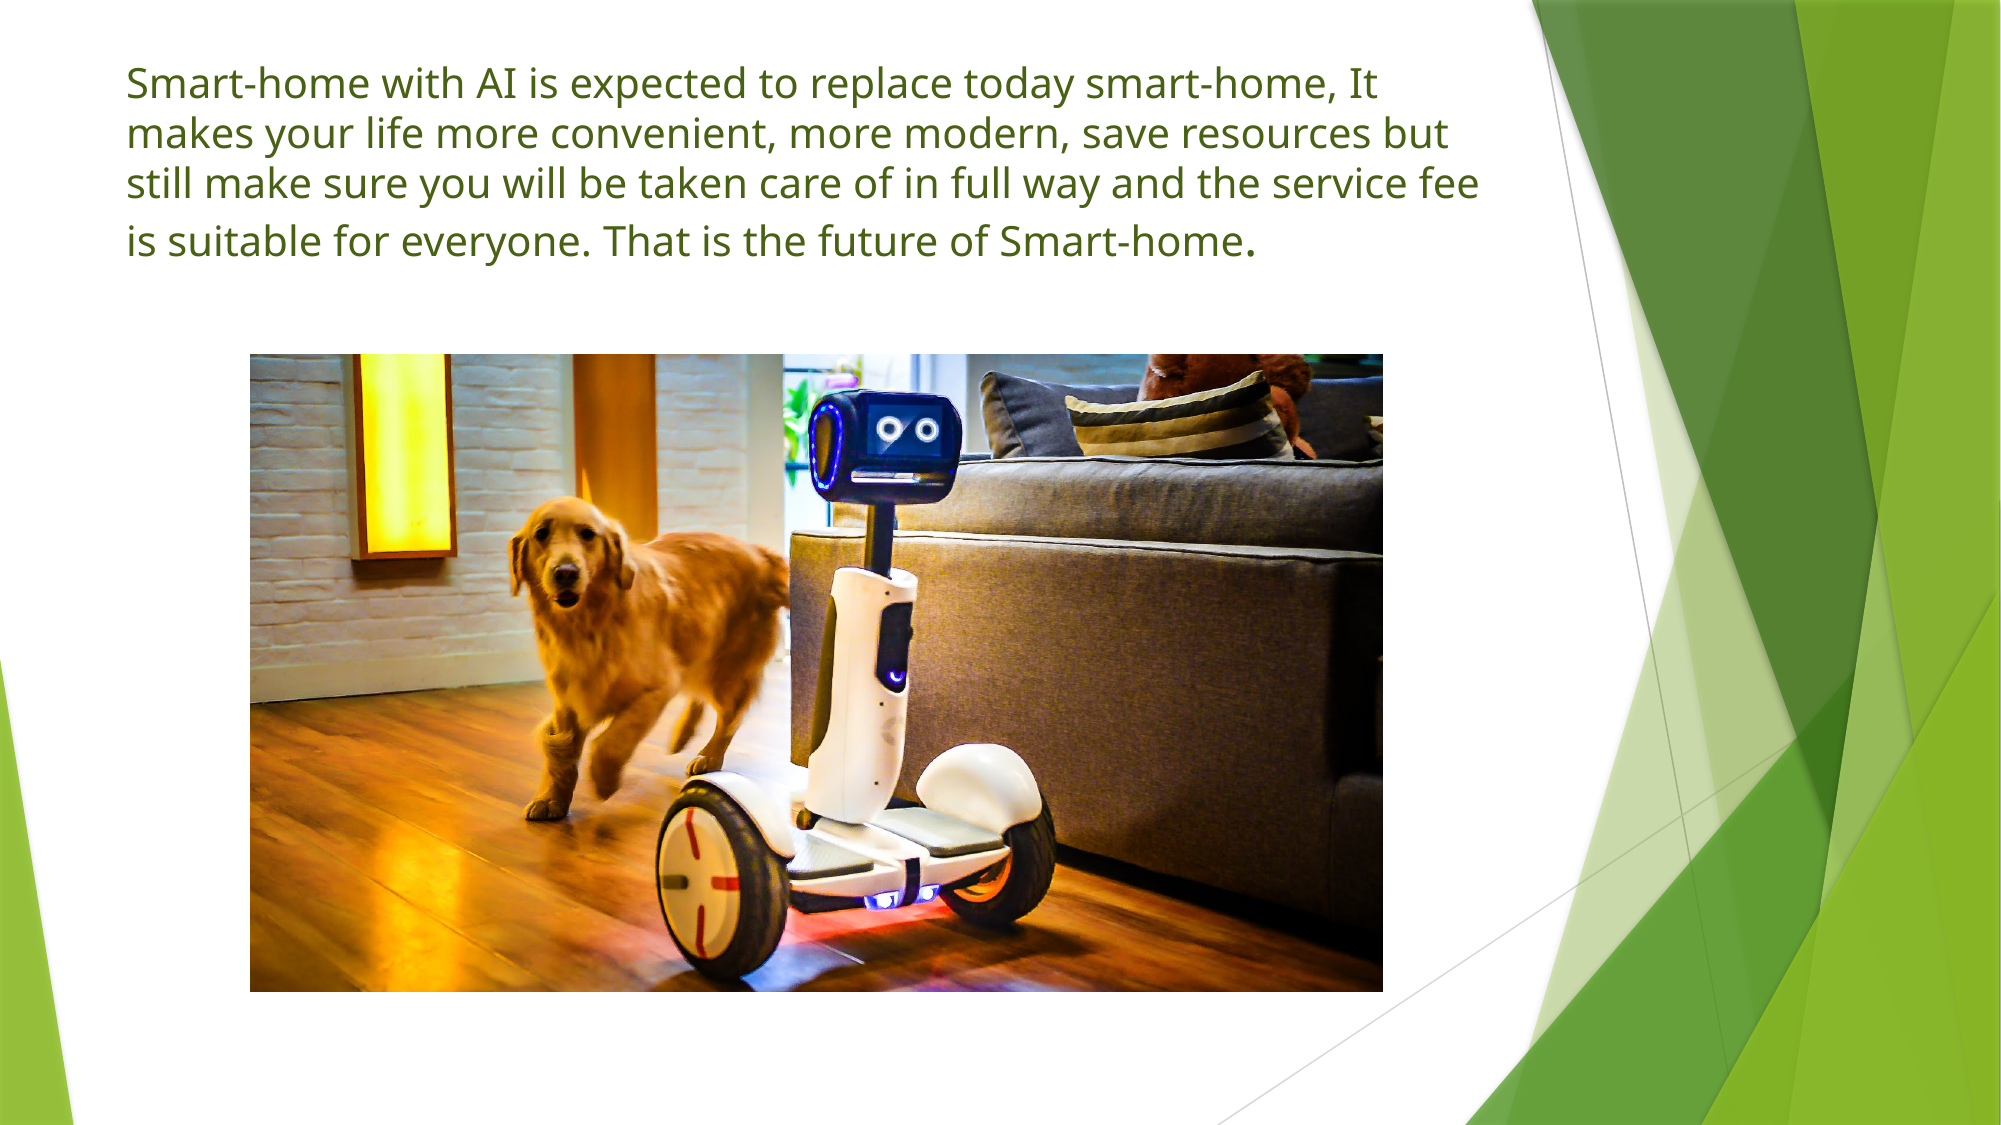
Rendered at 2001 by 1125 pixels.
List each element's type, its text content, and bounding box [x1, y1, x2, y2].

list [249, 353, 1383, 992]
title Smart-home with AI is expected to replace today smart-home, It makes your life more convenient, more modern, save resources but still make sure you will be taken care of in full way and the service fee is suitable for everyone. That is the future of Smart-home. [111, 49, 1522, 317]
